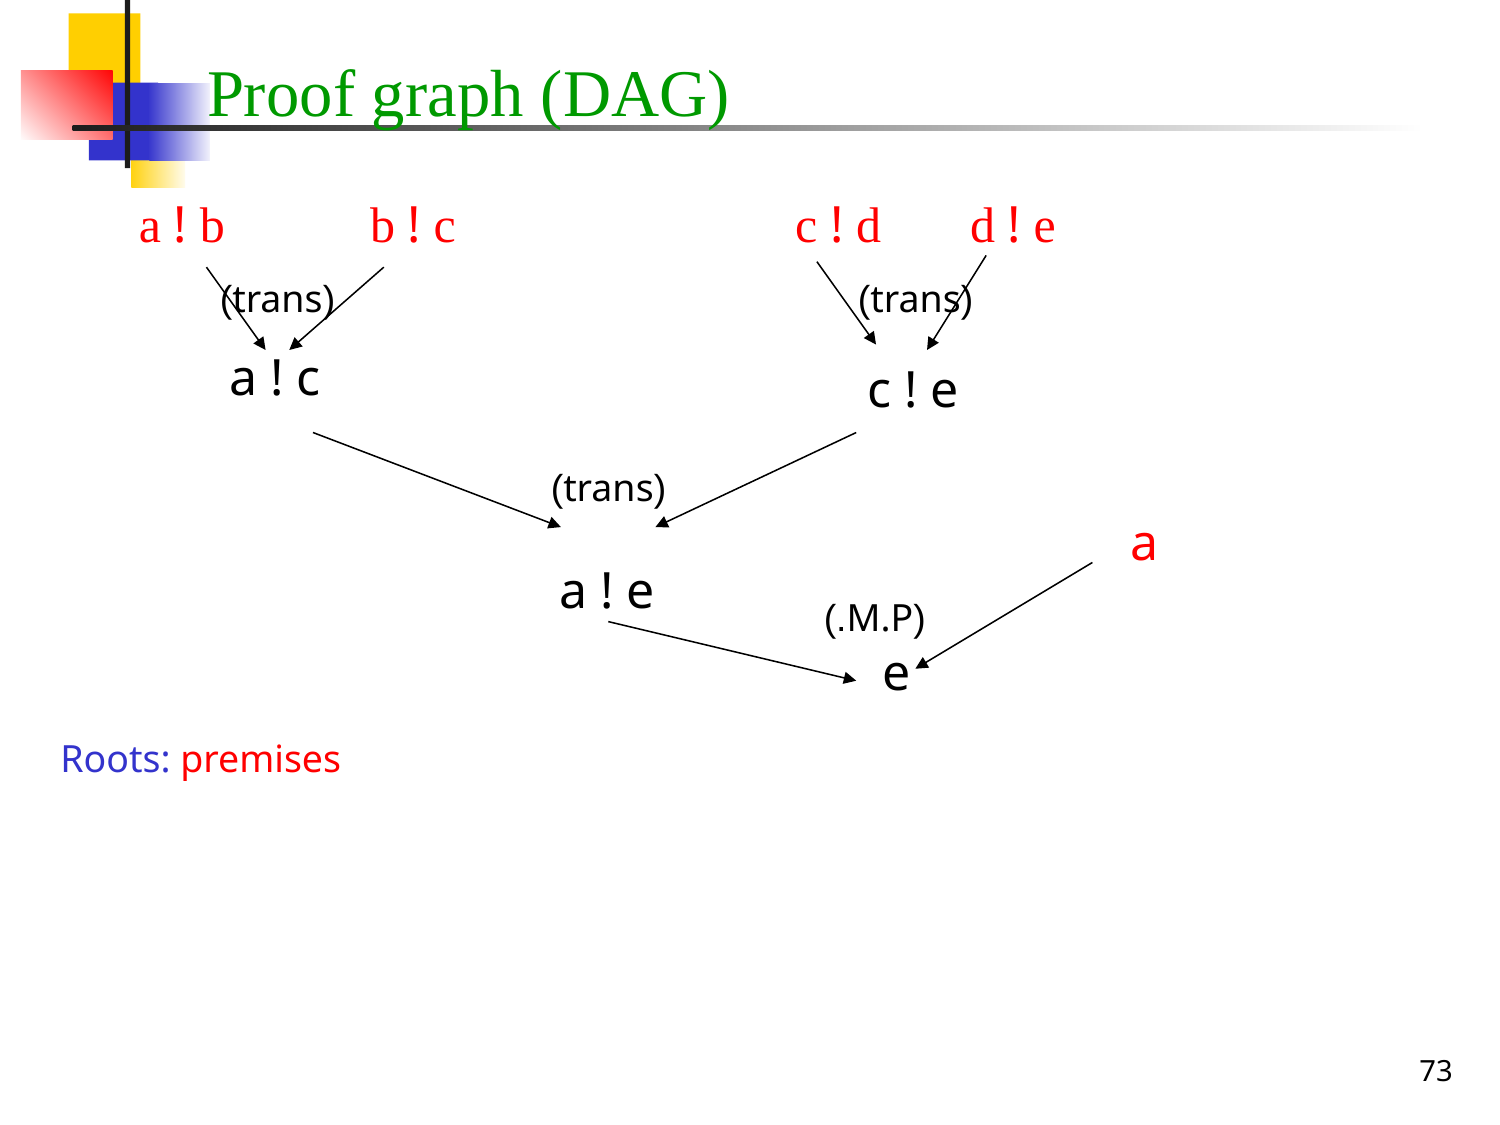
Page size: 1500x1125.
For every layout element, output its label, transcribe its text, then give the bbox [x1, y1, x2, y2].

text_box [312, 432, 561, 529]
title Proof graph (DAG) [192, 0, 1471, 138]
text_box a ! e [544, 550, 671, 626]
text_box (trans) [536, 456, 682, 516]
text_box (trans) [843, 267, 989, 327]
text_box c ! e [852, 349, 974, 425]
text_box [863, 327, 877, 345]
text_box a ! c [214, 337, 336, 413]
text_box (M.P.) [808, 586, 941, 646]
text_box (trans) [205, 267, 351, 327]
slide_number 73 [1155, 1024, 1468, 1100]
text_box [249, 327, 266, 350]
list a ! b b ! c c ! d d ! e [123, 184, 1469, 291]
text_box a [1115, 503, 1174, 579]
text_box [289, 327, 316, 350]
text_box [926, 562, 1093, 668]
text_box e [867, 646, 926, 708]
text_box [927, 327, 942, 350]
text_box [655, 516, 680, 528]
text_box Roots: premises [45, 727, 357, 788]
text_box [608, 621, 857, 684]
